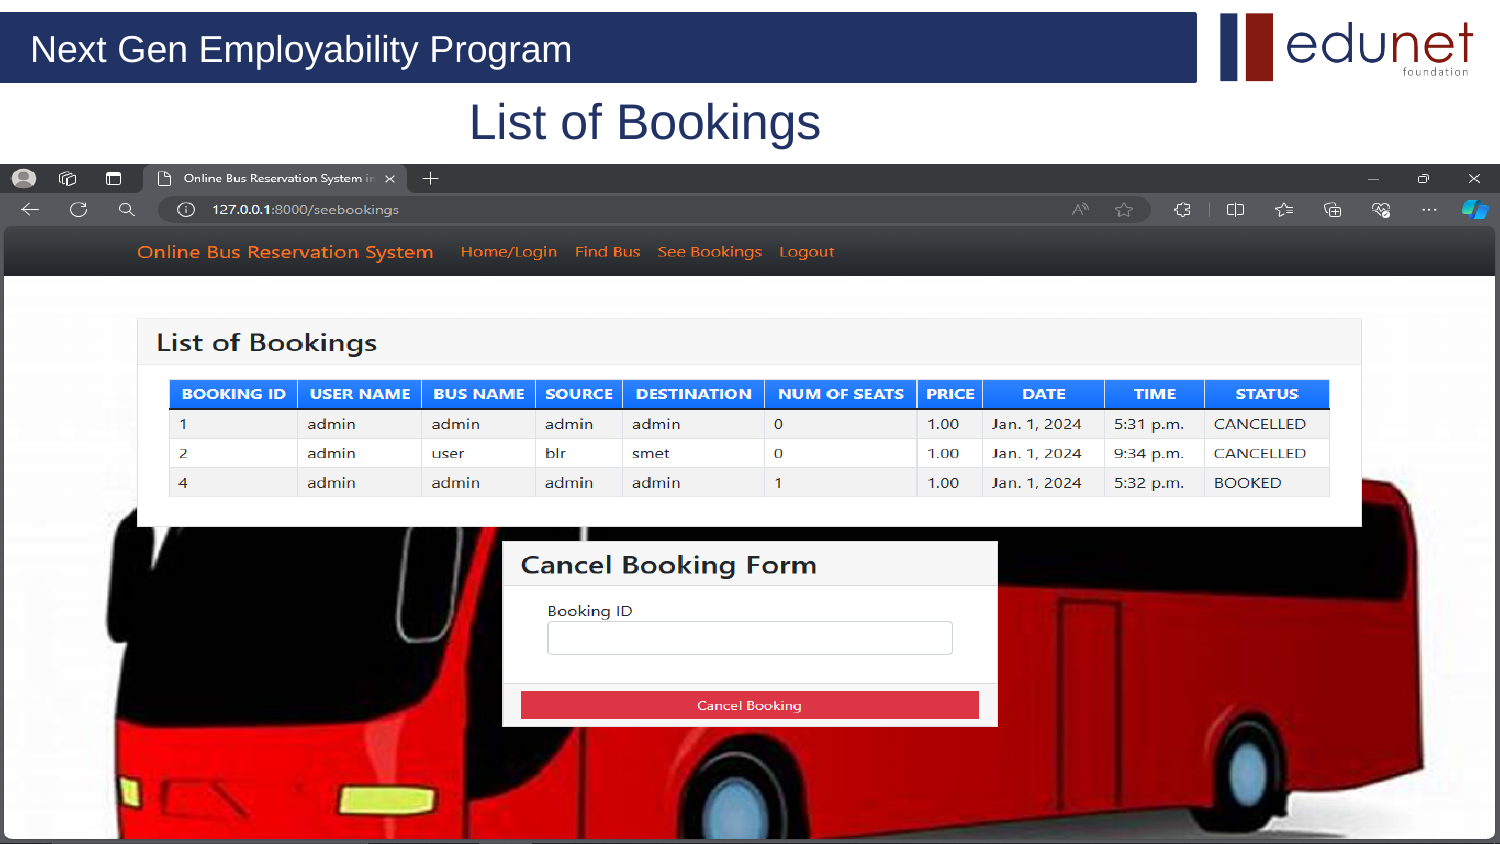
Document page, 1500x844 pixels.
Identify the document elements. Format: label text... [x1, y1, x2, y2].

picture [0, 164, 1500, 844]
picture [1279, 14, 1482, 83]
title List of Bookings [414, 109, 876, 162]
